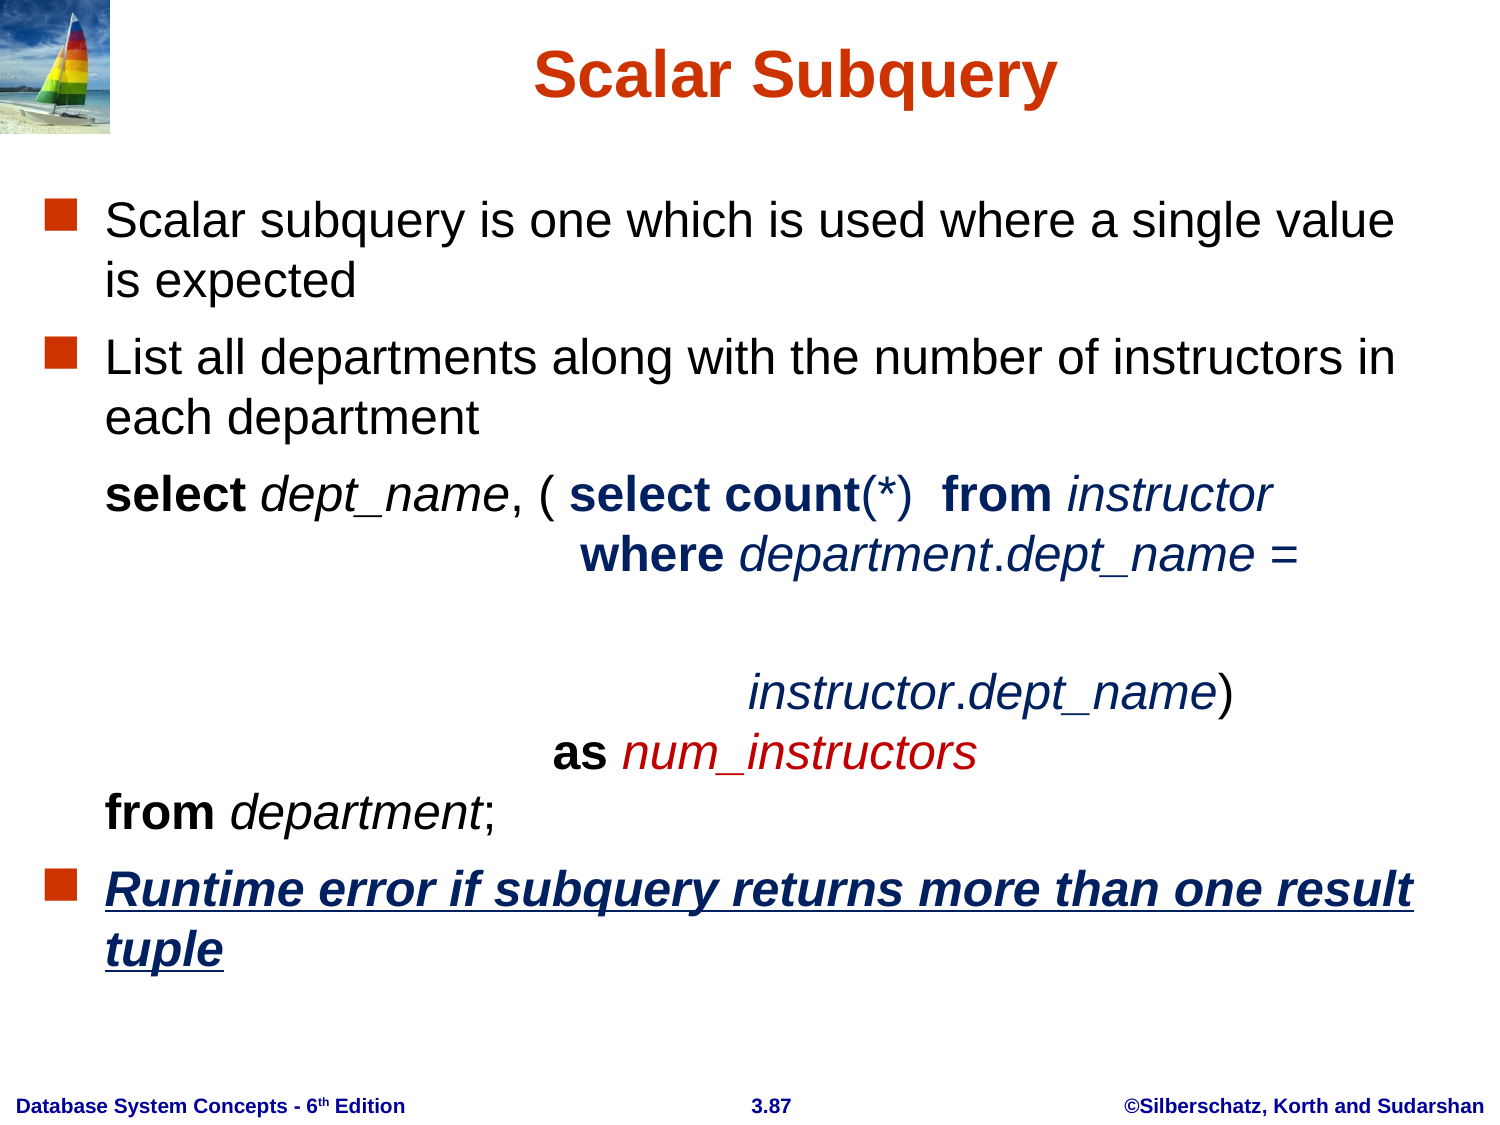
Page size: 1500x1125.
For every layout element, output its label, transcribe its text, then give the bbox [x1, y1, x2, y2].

list Scalar subquery is one which is used where a single value is expected List all departments along with the number of instructors in each department select dept_name, ( select count(*) from instructor where department.dept_name = instructor.dept_name) as num_instructors from department; Runtime error if subquery returns more than one result tuple [32, 179, 1456, 985]
picture [0, 0, 110, 134]
title Scalar Subquery [133, 17, 1459, 119]
